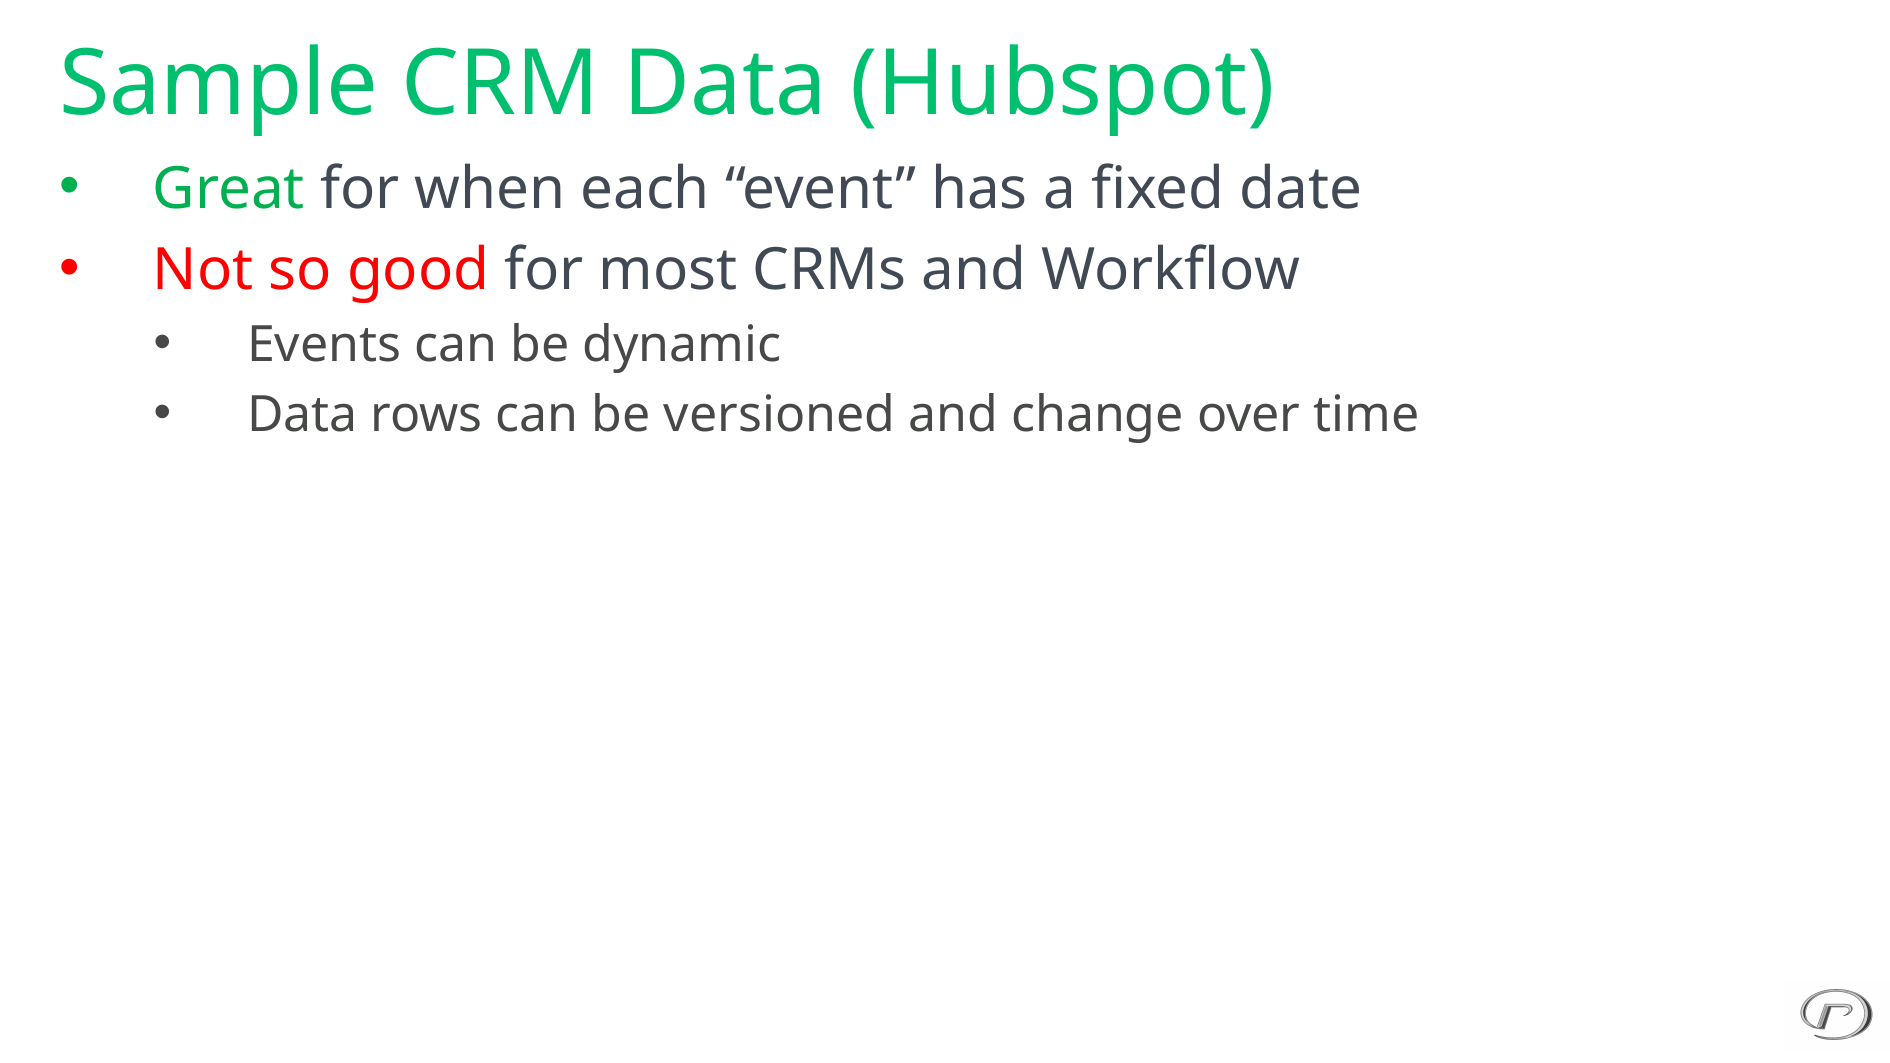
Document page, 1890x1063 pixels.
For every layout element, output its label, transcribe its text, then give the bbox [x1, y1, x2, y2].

title Sample CRM Data (Hubspot) [59, 19, 1831, 138]
picture [1784, 980, 1890, 1051]
list Great for when each “event” has a fixed date Not so good for most CRMs and Workflow Events can be dynamic Data rows can be versioned and change over time [59, 149, 1831, 997]
